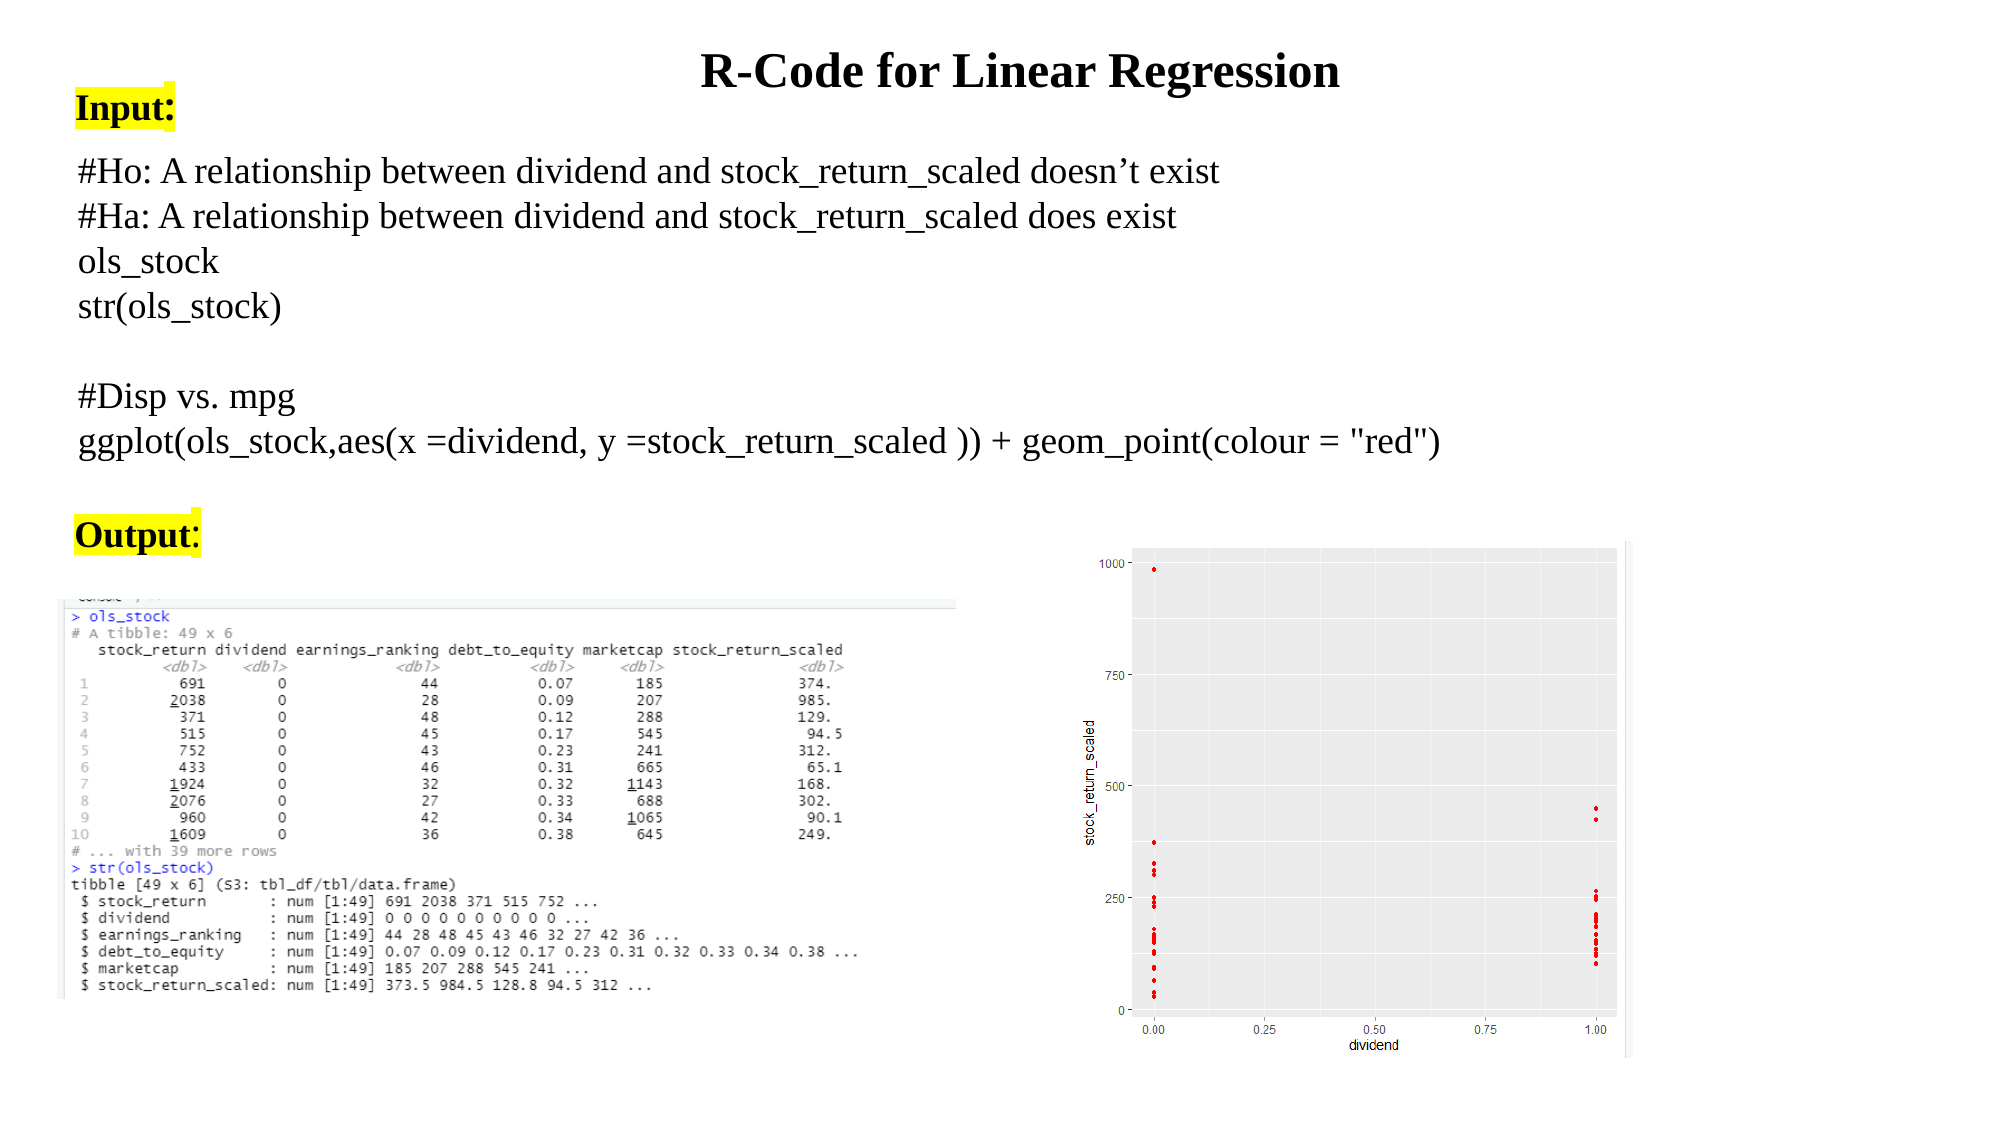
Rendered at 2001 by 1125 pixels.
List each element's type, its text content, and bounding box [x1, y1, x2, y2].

text_box #Ho: A relationship between dividend and stock_return_scaled doesn’t exist #Ha: A relationship between dividend and stock_return_scaled does exist ols_stock str(ols_stock) #Disp vs. mpg ggplot(ols_stock,aes(x =dividend, y =stock_return_scaled )) + geom_point(colour = "red") [63, 138, 1458, 469]
picture [1081, 541, 1633, 1058]
text_box Output: [59, 502, 216, 562]
text_box Input: [60, 75, 190, 136]
text_box R-Code for Linear Regression [685, 30, 1477, 105]
picture [57, 599, 956, 1000]
